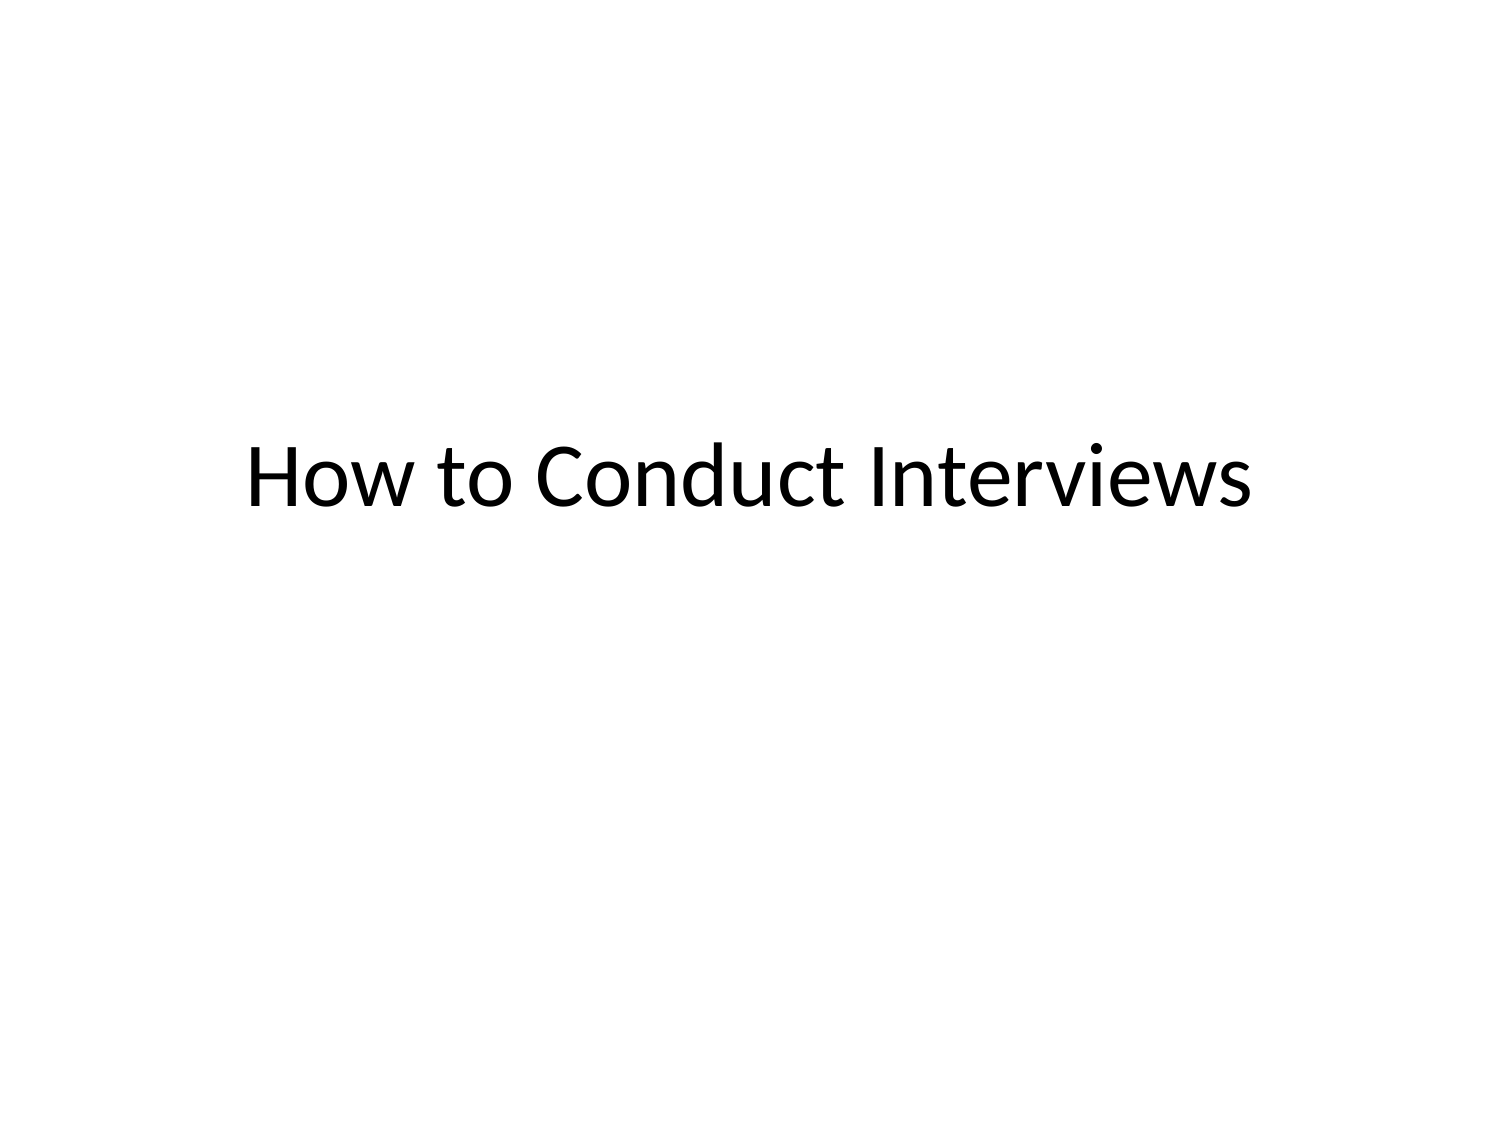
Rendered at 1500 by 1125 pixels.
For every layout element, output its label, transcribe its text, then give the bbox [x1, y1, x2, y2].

title How to Conduct Interviews [112, 349, 1388, 591]
